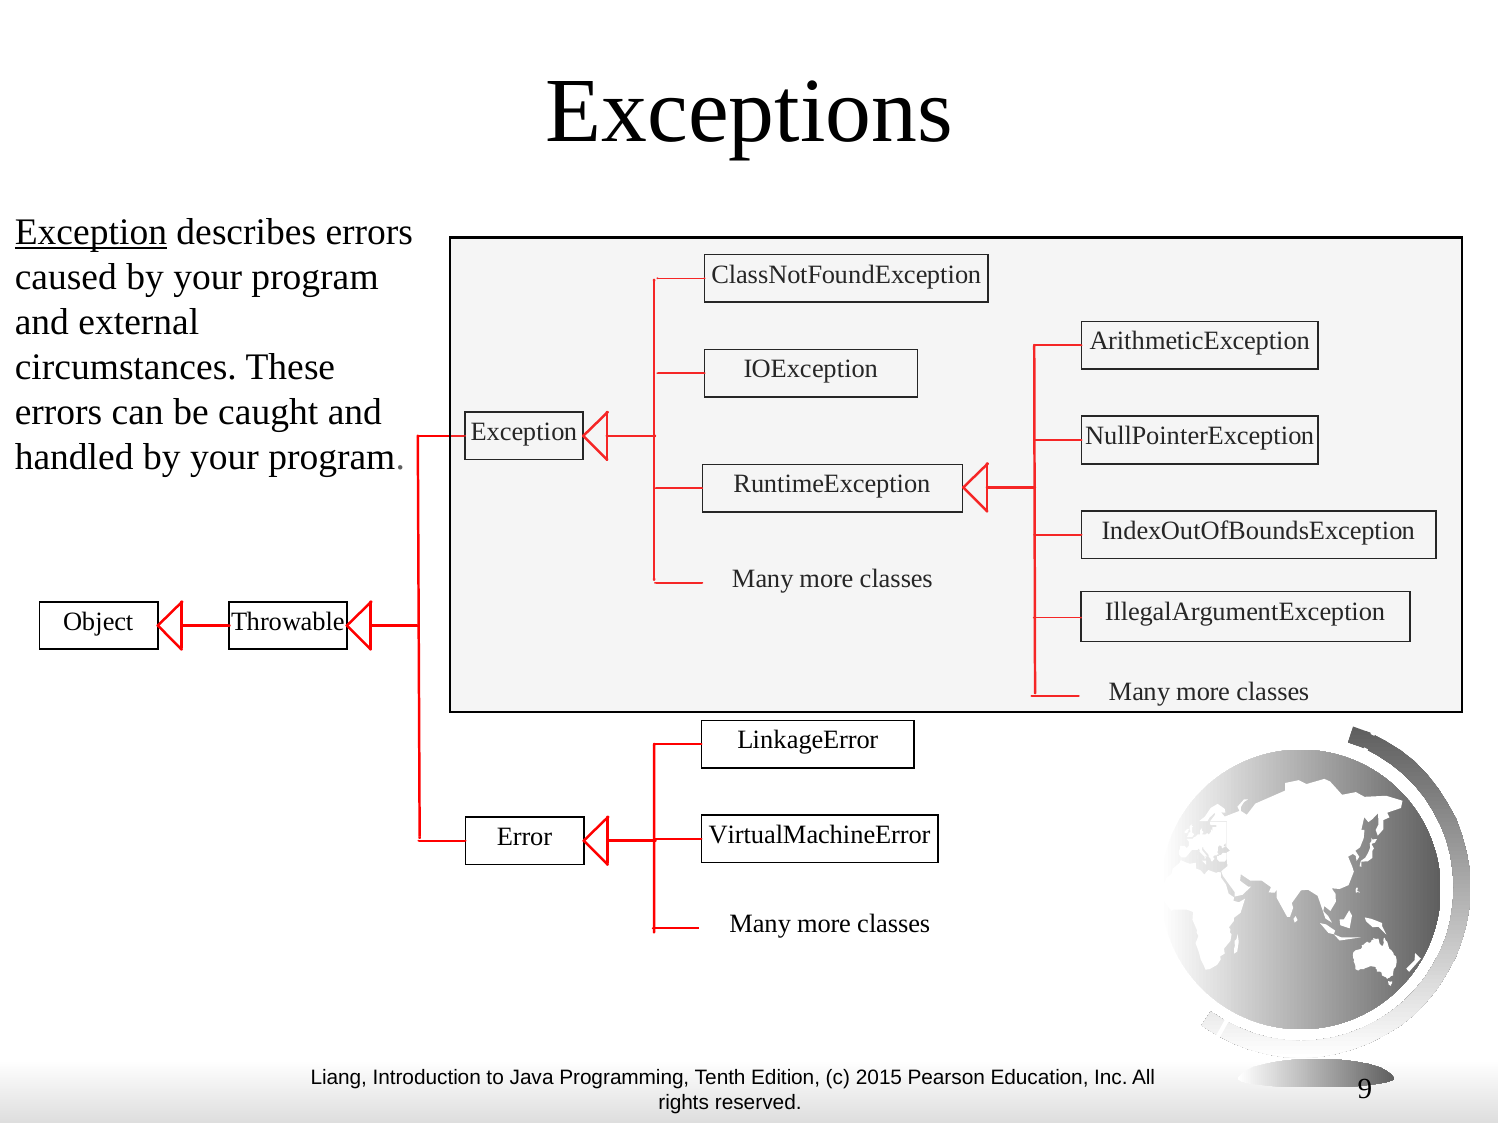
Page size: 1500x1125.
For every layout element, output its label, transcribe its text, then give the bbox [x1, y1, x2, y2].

title Exceptions [112, 37, 1388, 172]
slide_number 9 [1074, 1049, 1388, 1125]
text_box Exception describes errors caused by your program and external circumstances. These errors can be caught and handled by your program. [0, 199, 438, 485]
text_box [24, 224, 1475, 965]
